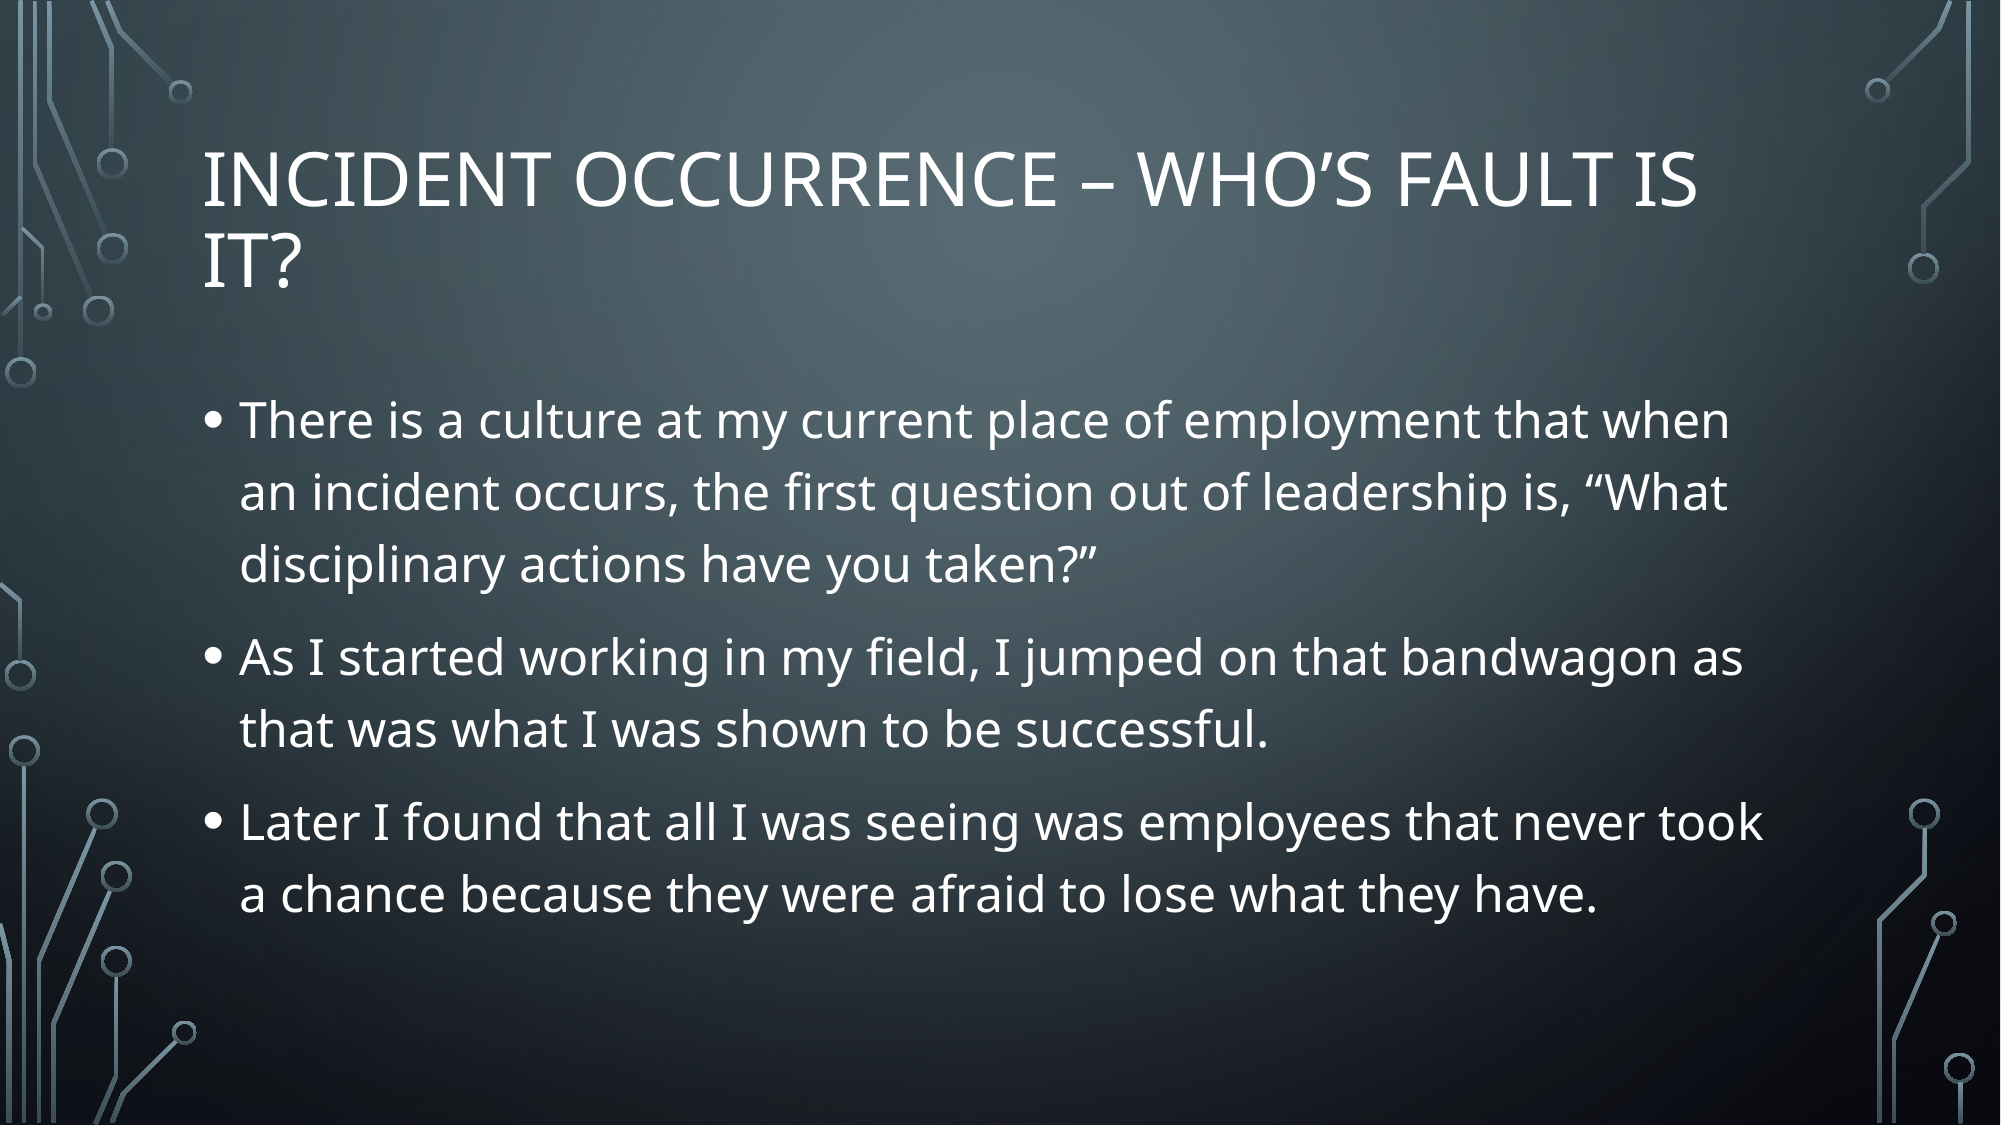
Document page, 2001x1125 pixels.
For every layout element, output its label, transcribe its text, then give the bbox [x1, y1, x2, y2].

list There is a culture at my current place of employment that when an incident occurs, the first question out of leadership is, “What disciplinary actions have you taken?” As I started working in my field, I jumped on that bandwagon as that was what I was shown to be successful. Later I found that all I was seeing was employees that never took a chance because they were afraid to lose what they have. [187, 369, 1813, 950]
title Incident occurrence – who’s fault is it? [187, 101, 1813, 344]
